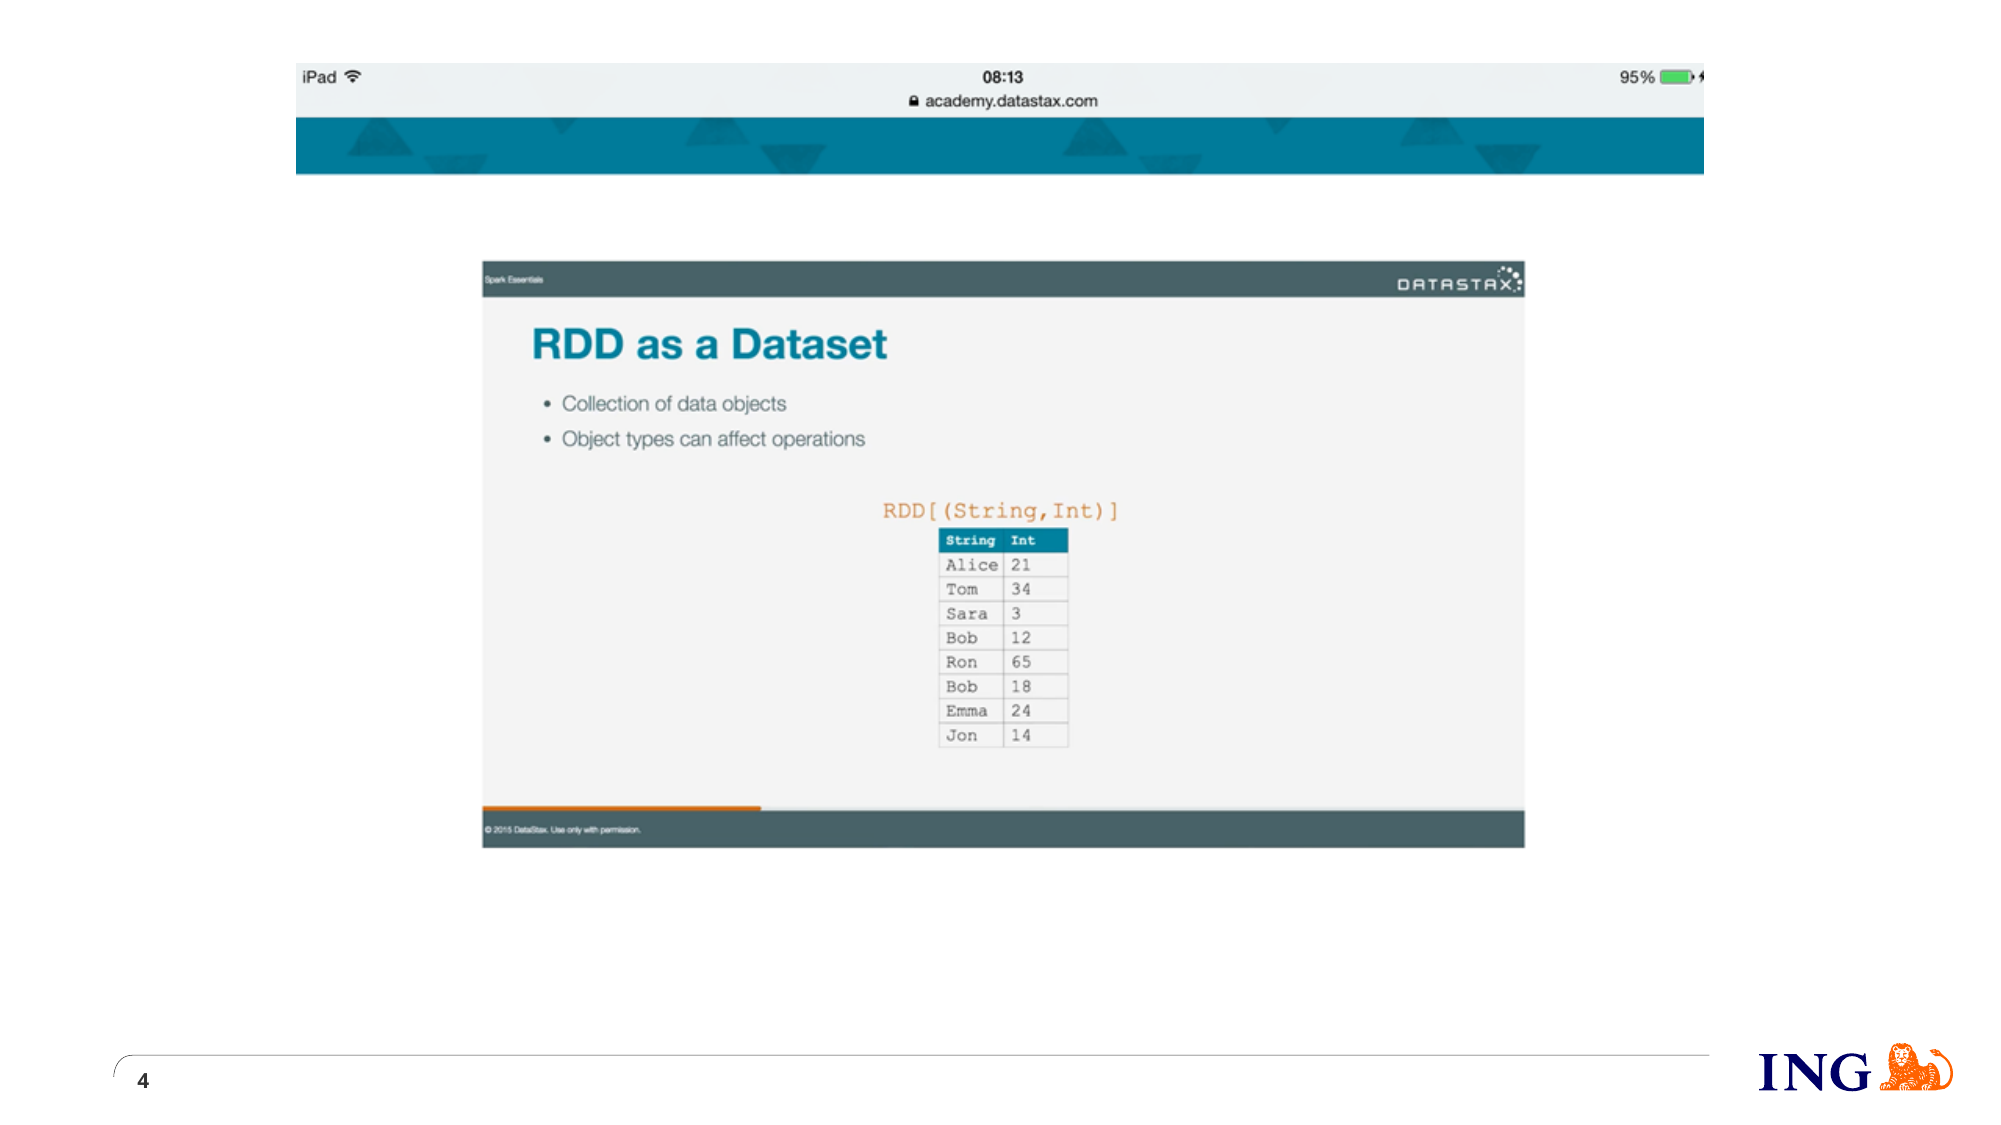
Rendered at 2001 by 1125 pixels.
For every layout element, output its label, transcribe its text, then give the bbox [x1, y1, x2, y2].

slide_number 4 [137, 1065, 219, 1097]
picture [296, 63, 1704, 118]
picture [296, 174, 1704, 1000]
